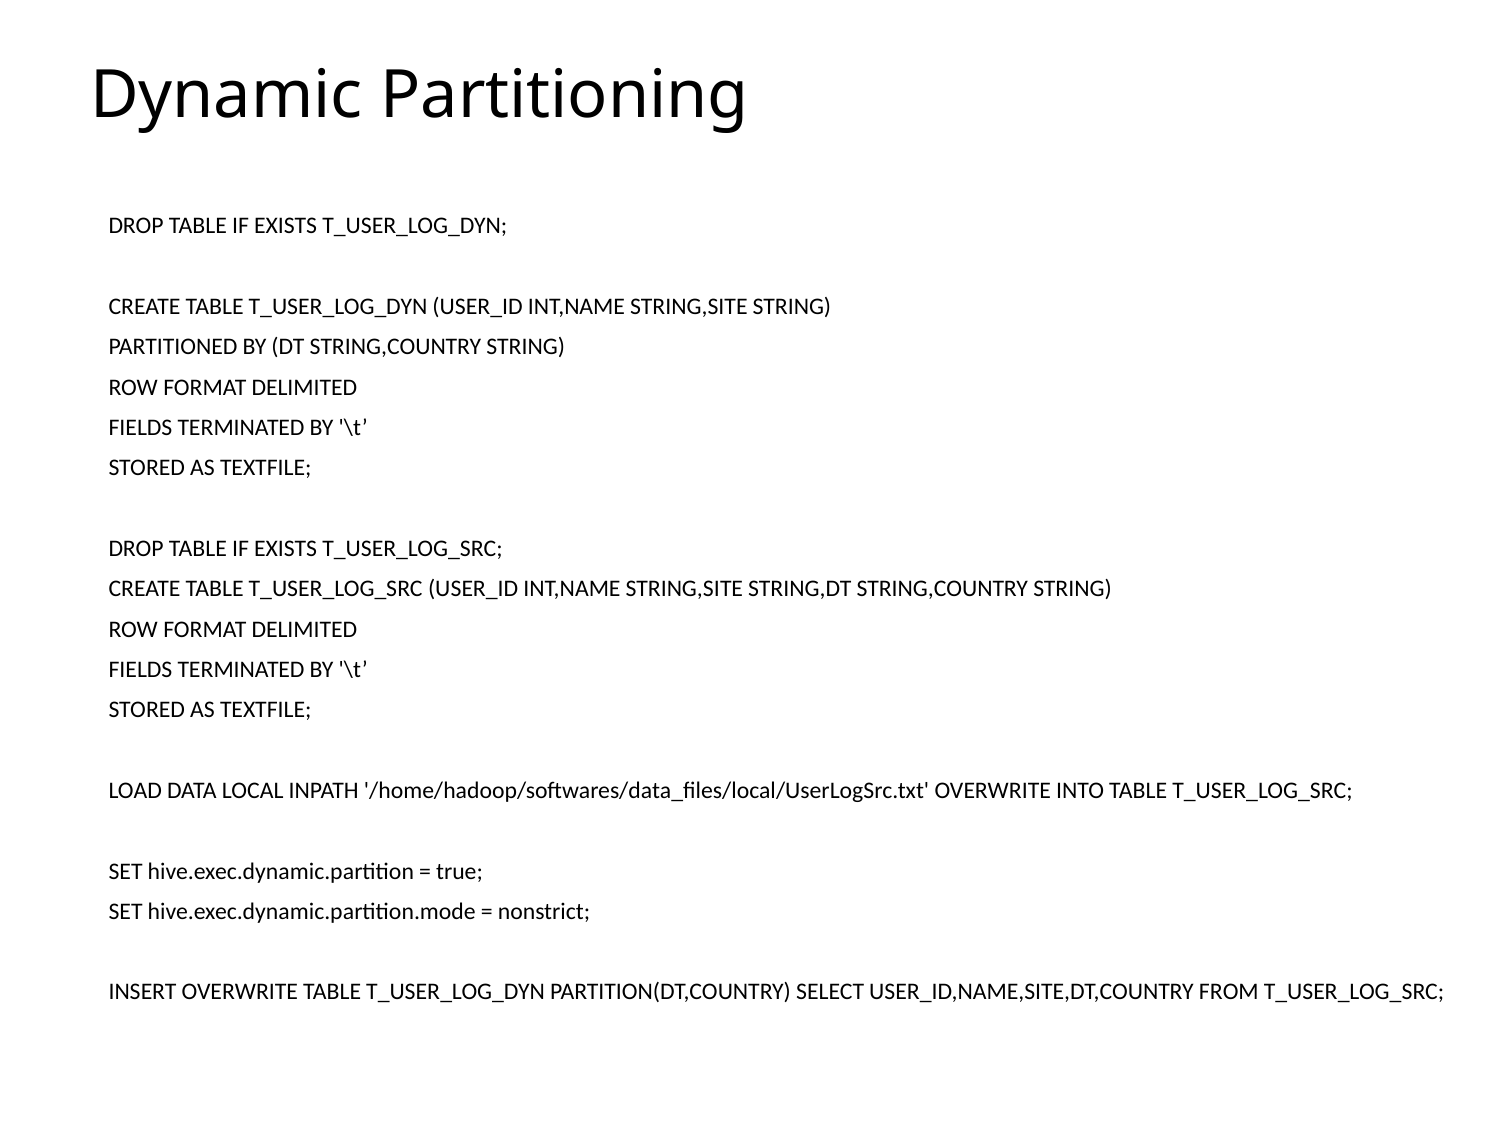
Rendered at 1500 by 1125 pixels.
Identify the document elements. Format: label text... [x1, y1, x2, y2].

list DROP TABLE IF EXISTS T_USER_LOG_DYN; CREATE TABLE T_USER_LOG_DYN (USER_ID INT,NAME STRING,SITE STRING) PARTITIONED BY (DT STRING,COUNTRY STRING) ROW FORMAT DELIMITED FIELDS TERMINATED BY '\t’ STORED AS TEXTFILE; DROP TABLE IF EXISTS T_USER_LOG_SRC; CREATE TABLE T_USER_LOG_SRC (USER_ID INT,NAME STRING,SITE STRING,DT STRING,COUNTRY STRING) ROW FORMAT DELIMITED FIELDS TERMINATED BY '\t’ STORED AS TEXTFILE; LOAD DATA LOCAL INPATH '/home/hadoop/softwares/data_files/local/UserLogSrc.txt' OVERWRITE INTO TABLE T_USER_LOG_SRC; SET hive.exec.dynamic.partition = true; SET hive.exec.dynamic.partition.mode = nonstrict; INSERT OVERWRITE TABLE T_USER_LOG_DYN PARTITION(DT,COUNTRY) SELECT USER_ID,NAME,SITE,DT,COUNTRY FROM T_USER_LOG_SRC; [93, 153, 1471, 1039]
title Dynamic Partitioning [75, 45, 1425, 147]
